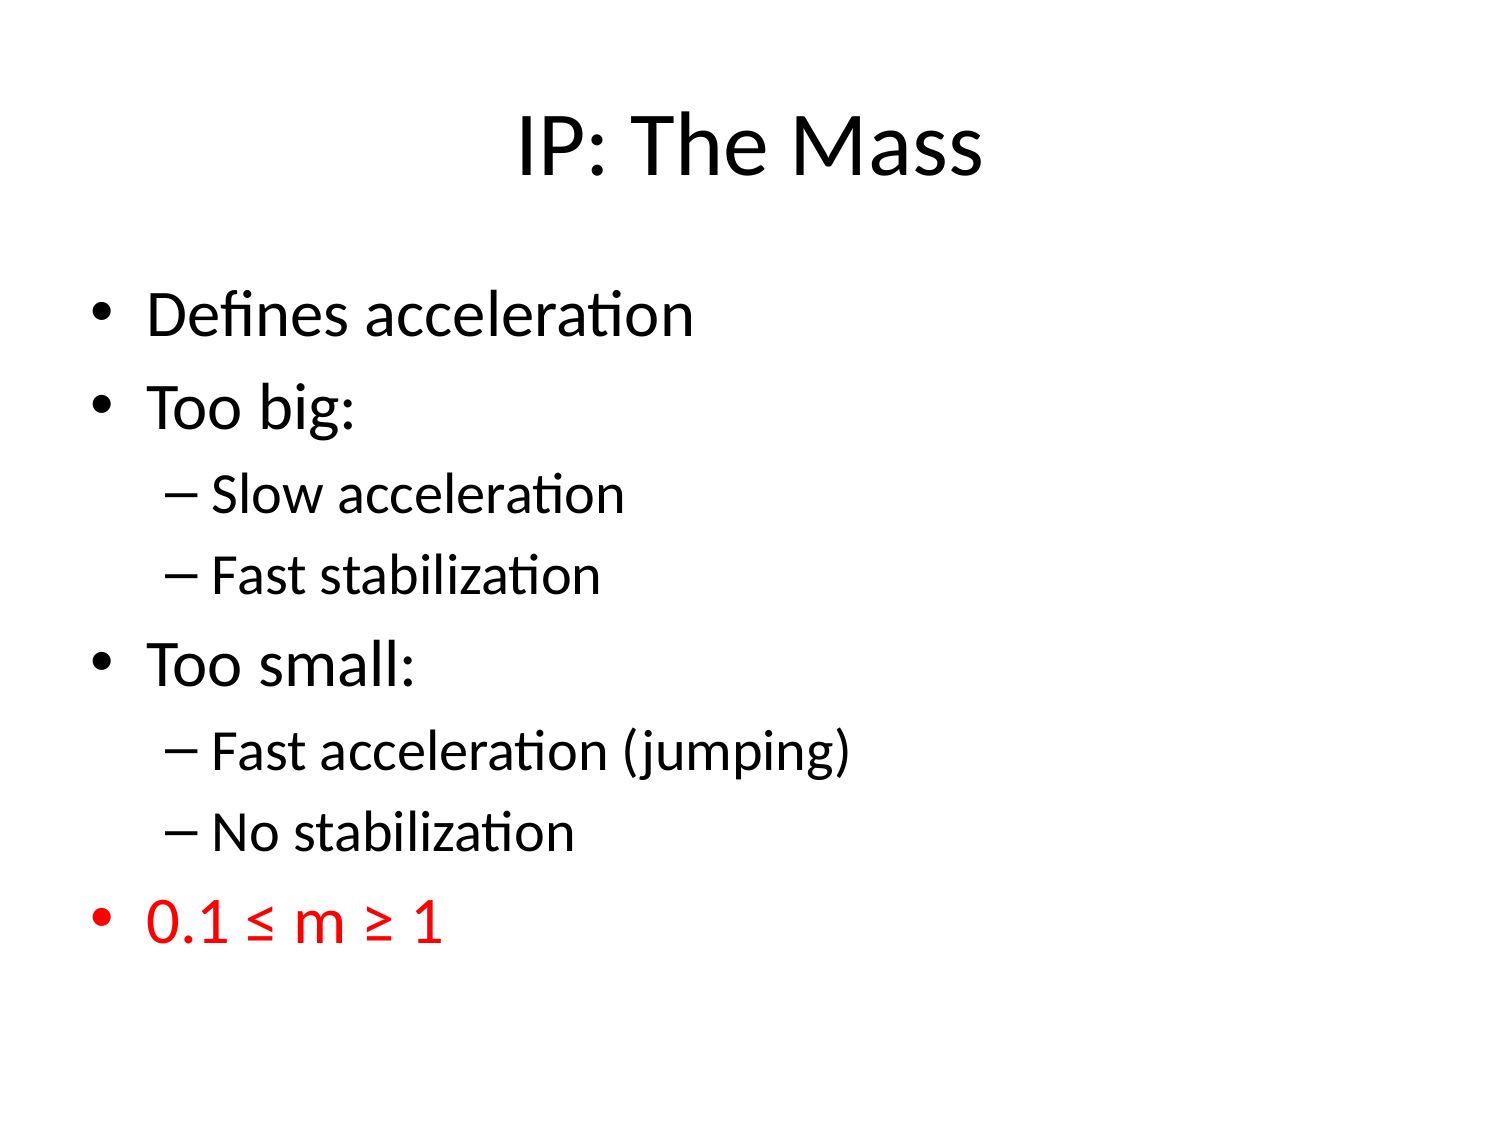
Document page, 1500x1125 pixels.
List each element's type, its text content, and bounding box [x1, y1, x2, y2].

title IP: The Mass [75, 45, 1425, 233]
list Defines acceleration Too big: Slow acceleration Fast stabilization Too small: Fast acceleration (jumping) No stabilization 0.1 ≤ m ≥ 1 [75, 262, 1425, 1005]
